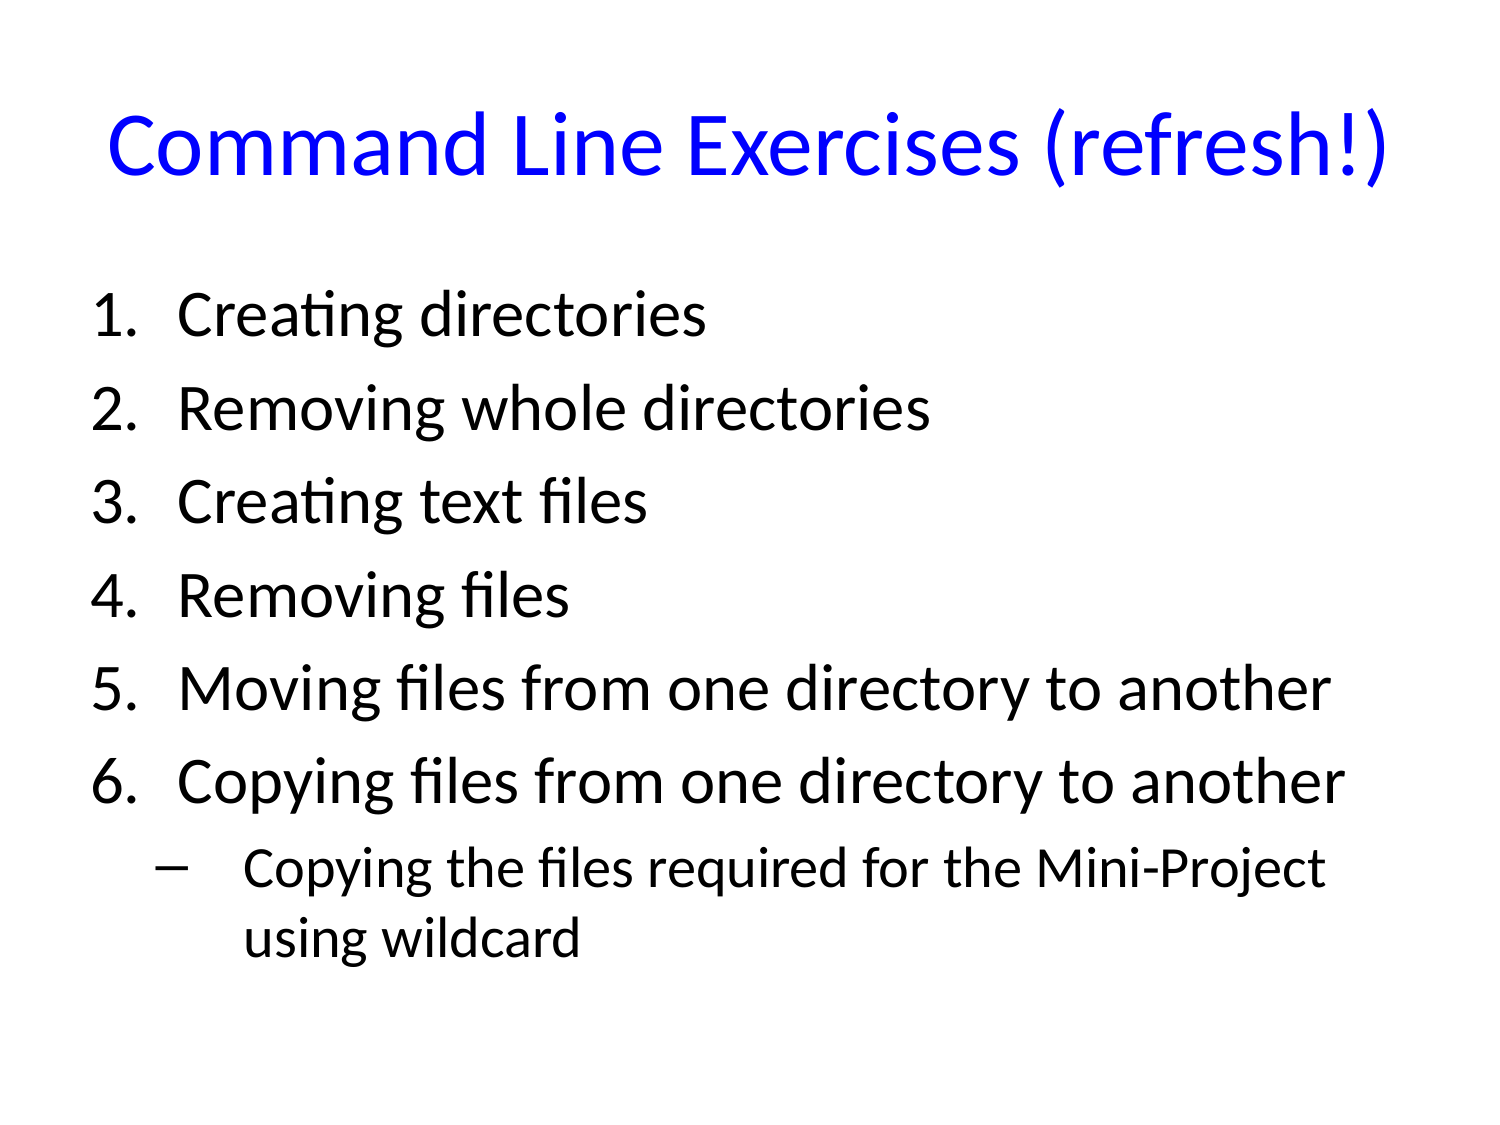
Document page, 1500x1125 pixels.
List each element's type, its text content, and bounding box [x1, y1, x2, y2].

title Command Line Exercises (refresh!) [75, 45, 1425, 233]
list Creating directories Removing whole directories Creating text files Removing files Moving files from one directory to another Copying files from one directory to another Copying the files required for the Mini-Project using wildcard [75, 262, 1425, 1005]
